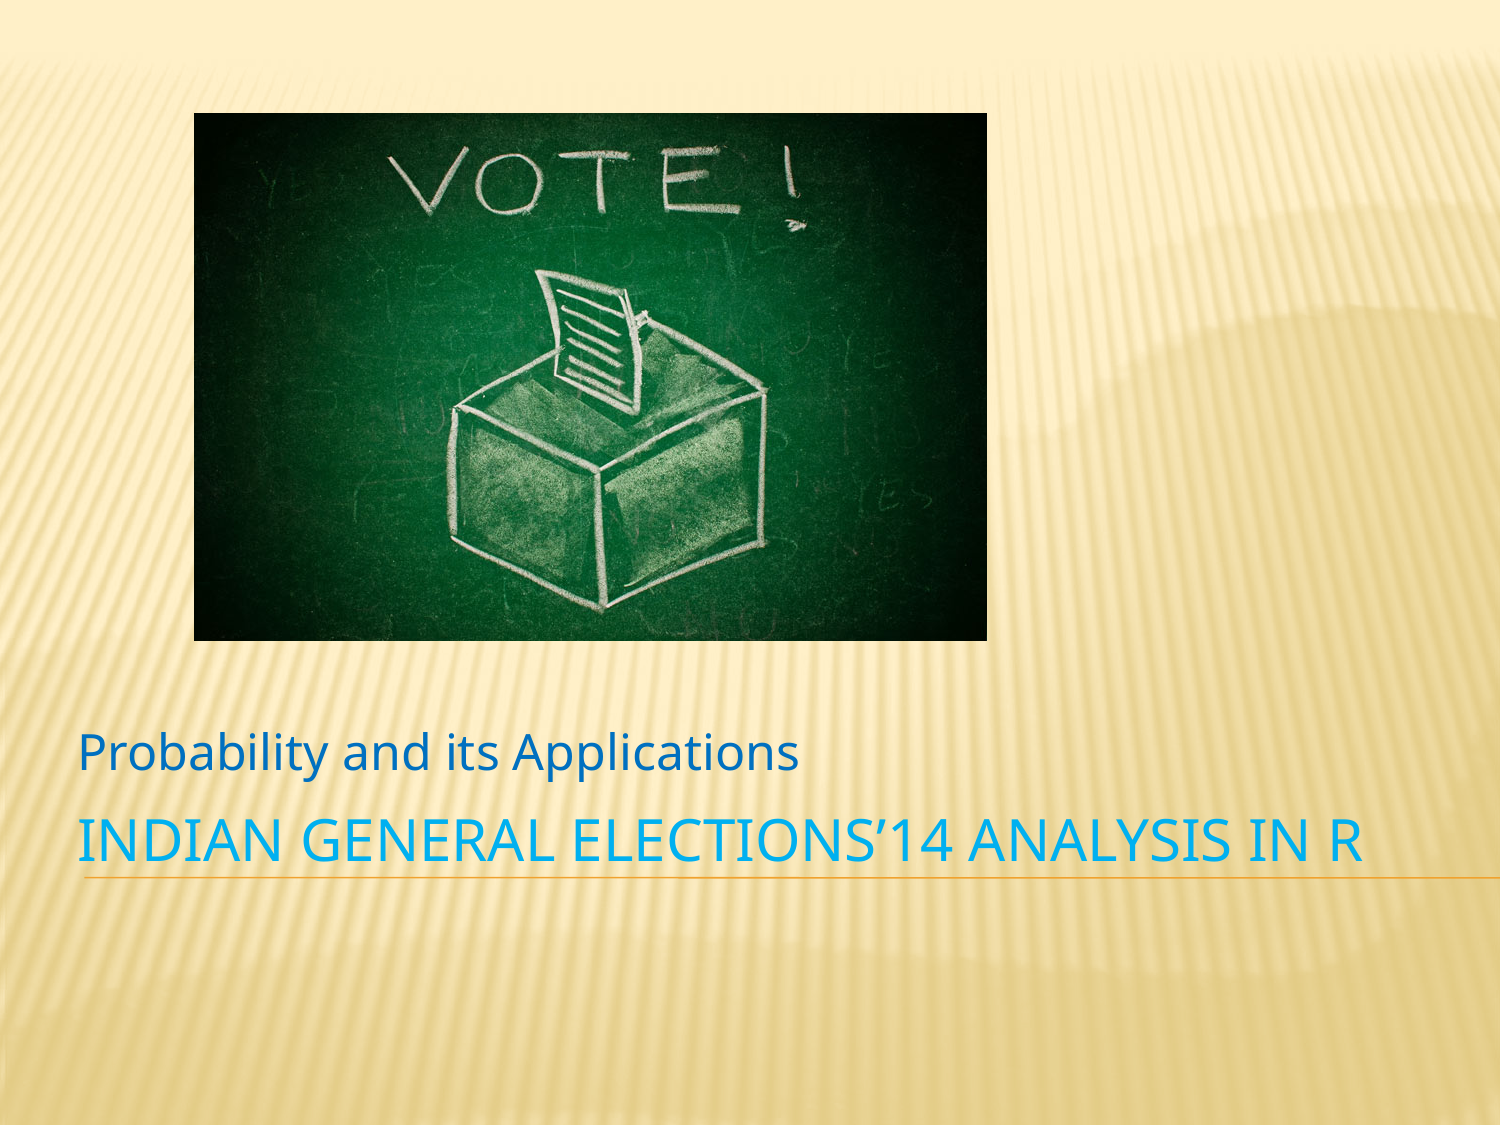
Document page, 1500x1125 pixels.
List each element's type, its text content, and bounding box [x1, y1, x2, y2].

picture [194, 113, 987, 641]
title Indian General elections’14 Analysis in R [62, 796, 1450, 997]
subtitle Probability and its Applications [62, 637, 1450, 788]
